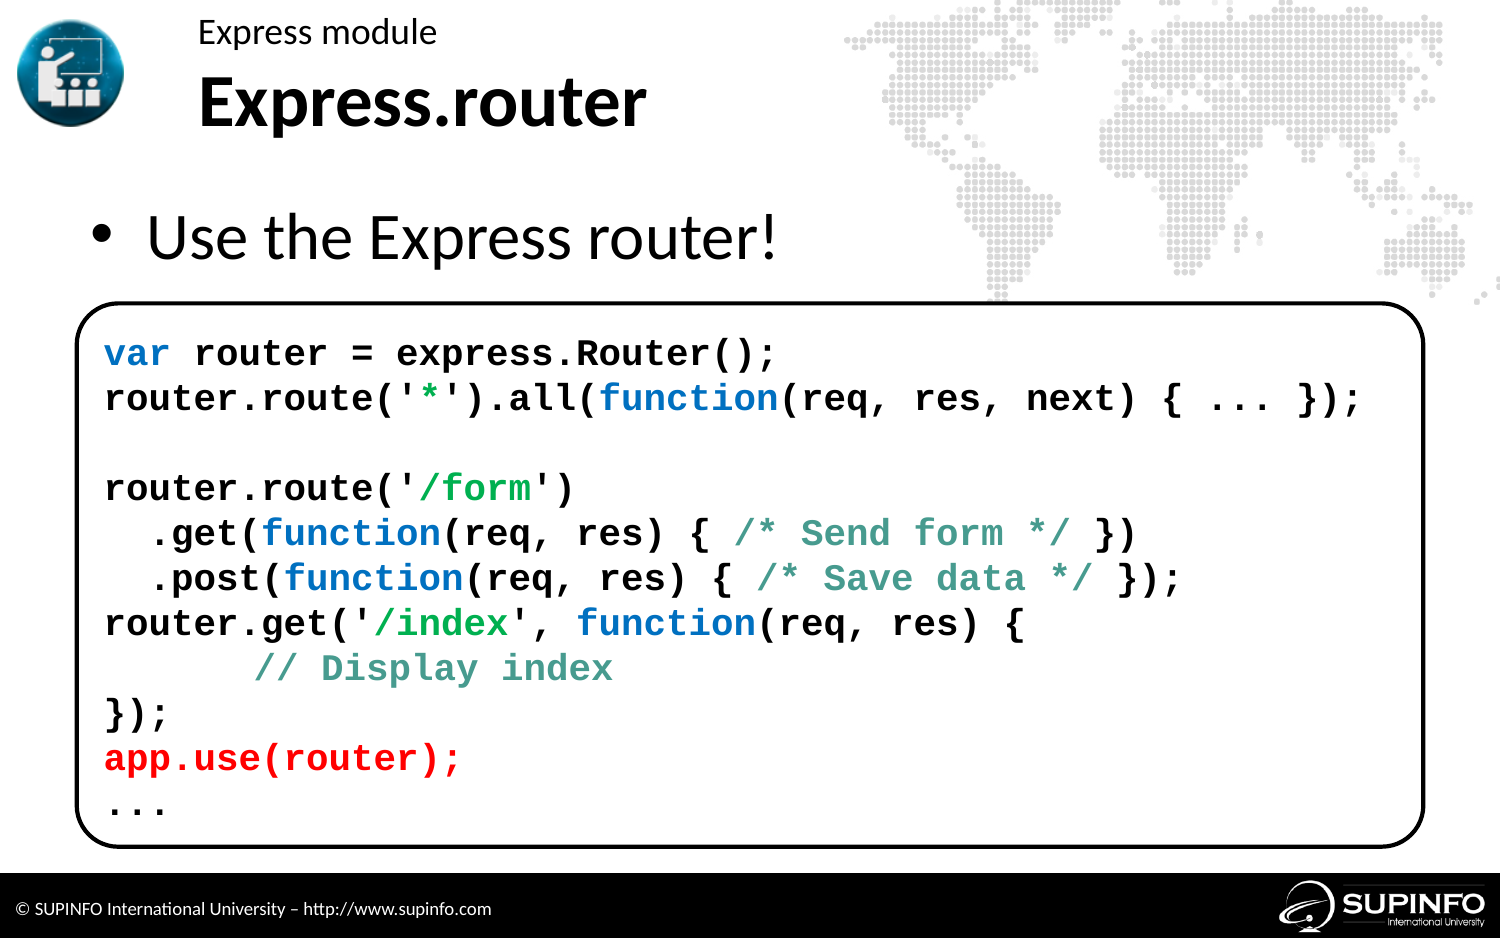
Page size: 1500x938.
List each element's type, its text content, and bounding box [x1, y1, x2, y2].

list Use the Express router! [74, 184, 1460, 880]
picture [39, 46, 101, 107]
text_box Express module [183, 0, 1459, 56]
picture [1269, 870, 1494, 938]
picture [844, 0, 1500, 327]
text_box Express.router [183, 56, 1459, 138]
picture [49, 37, 102, 75]
picture [17, 19, 125, 127]
text_box var router = express.Router(); router.route('*').all(function(req, res, next) { ... }); router.route('/form') .get(function(req, res) { /* Send form */ }) .post(function(req, res) { /* Save data */ }); router.get('/index', function(req, res) { // Display index }); app.use(router); ... [74, 301, 1426, 849]
